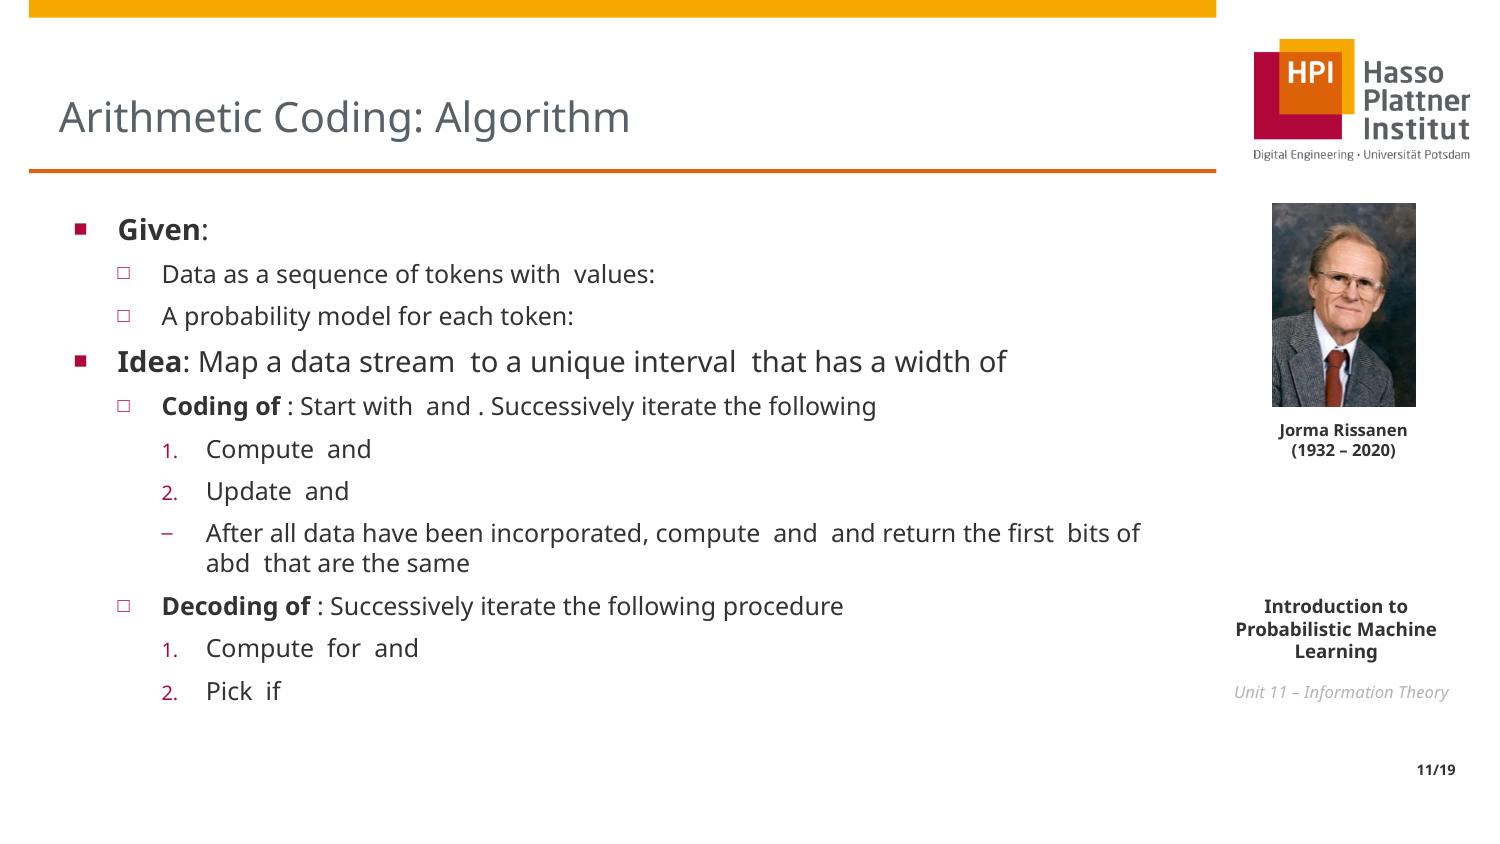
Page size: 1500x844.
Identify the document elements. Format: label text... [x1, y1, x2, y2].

title Arithmetic Coding: Algorithm [58, 17, 1187, 170]
text_box Jorma Rissanen (1932 – 2020) [1258, 411, 1430, 468]
picture [1272, 203, 1416, 407]
picture [1254, 39, 1470, 161]
